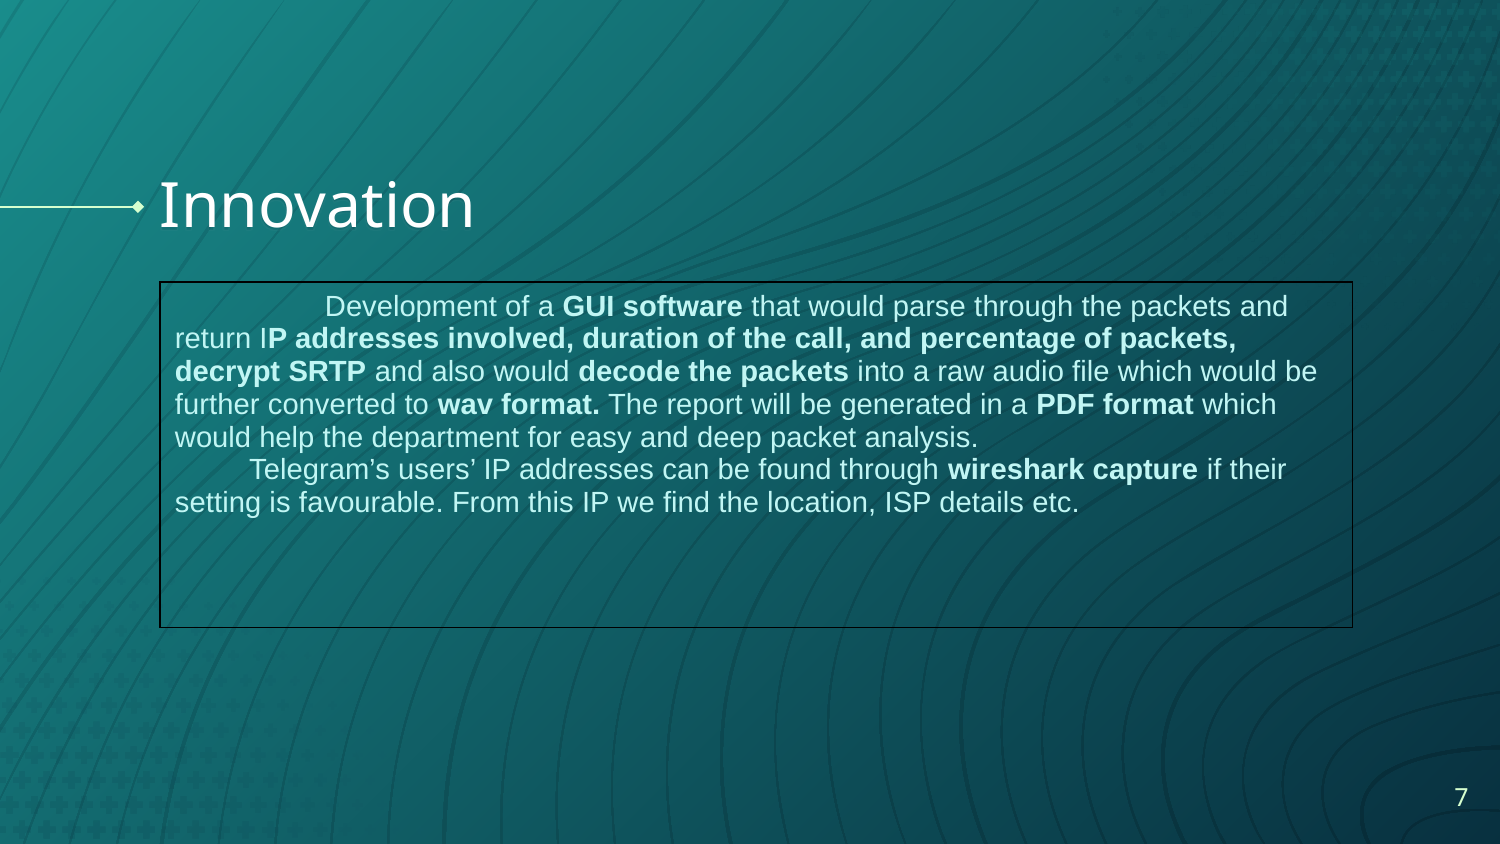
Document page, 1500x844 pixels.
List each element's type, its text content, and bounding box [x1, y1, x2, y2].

slide_number ‹#› [1378, 766, 1469, 832]
table_header Development of a GUI software that would parse through the packets and return IP addresses involved, duration of the call, and percentage of packets, decrypt SRTP and also would decode the packets into a raw audio file which would be further converted to wav format. The report will be generated in a PDF format which would help the department for easy and deep packet analysis. Telegram’s users’ IP addresses can be found through wireshark capture if their setting is favourable. From this IP we find the location, ISP details etc. [161, 283, 1352, 627]
title Innovation [159, 174, 1340, 240]
